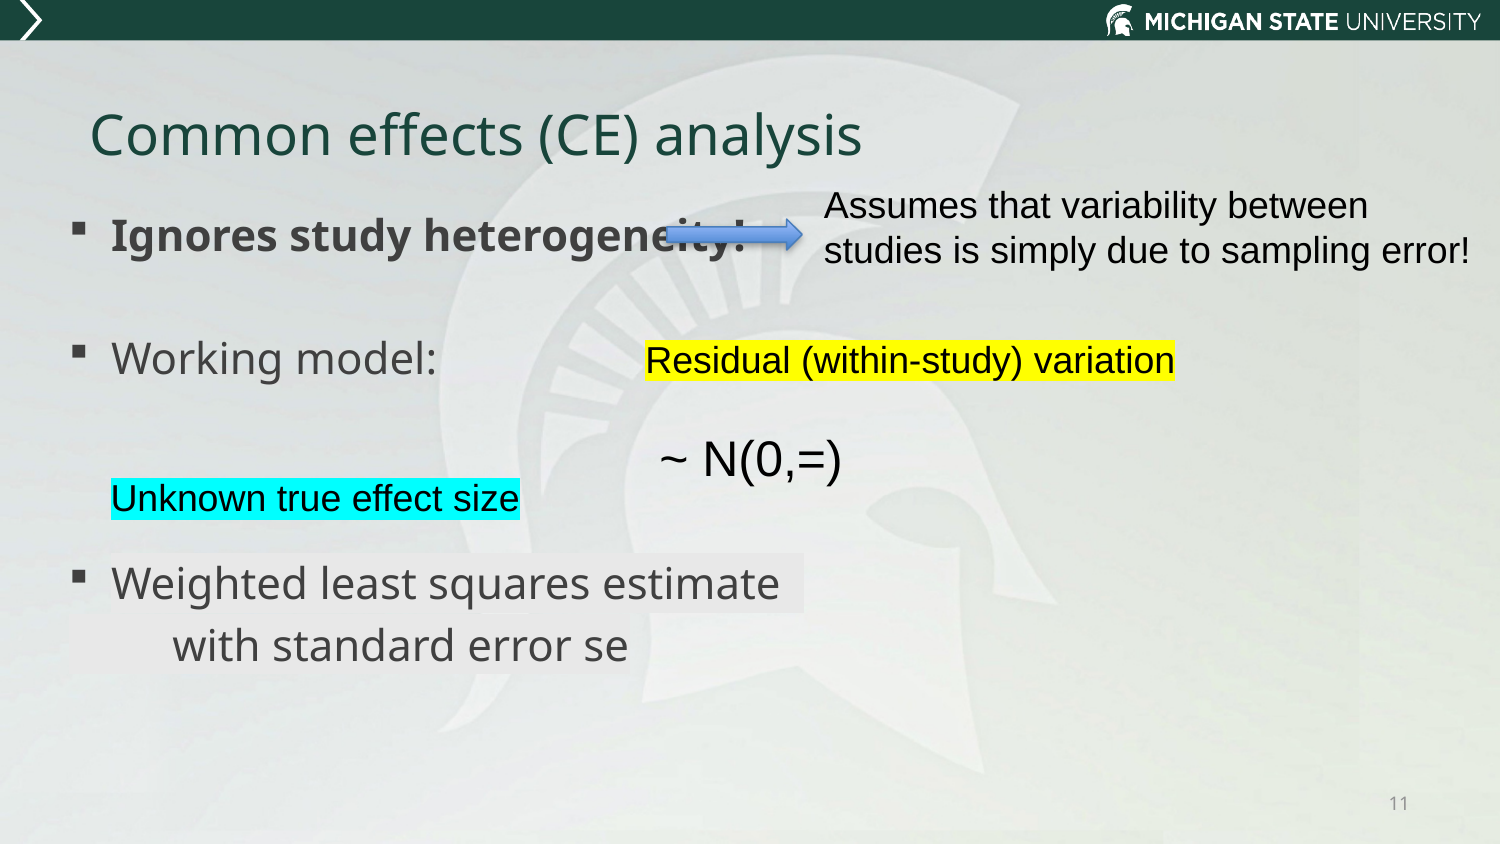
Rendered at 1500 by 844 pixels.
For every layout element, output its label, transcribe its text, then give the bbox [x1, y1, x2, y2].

text_box Assumes that variability between studies is simply due to sampling error! [809, 174, 1500, 279]
text_box Unknown true effect size [95, 466, 559, 527]
slide_number 11 [1074, 782, 1425, 827]
text_box [666, 218, 803, 251]
picture [0, 41, 1500, 844]
title Common effects (CE) analysis [75, 91, 1425, 213]
